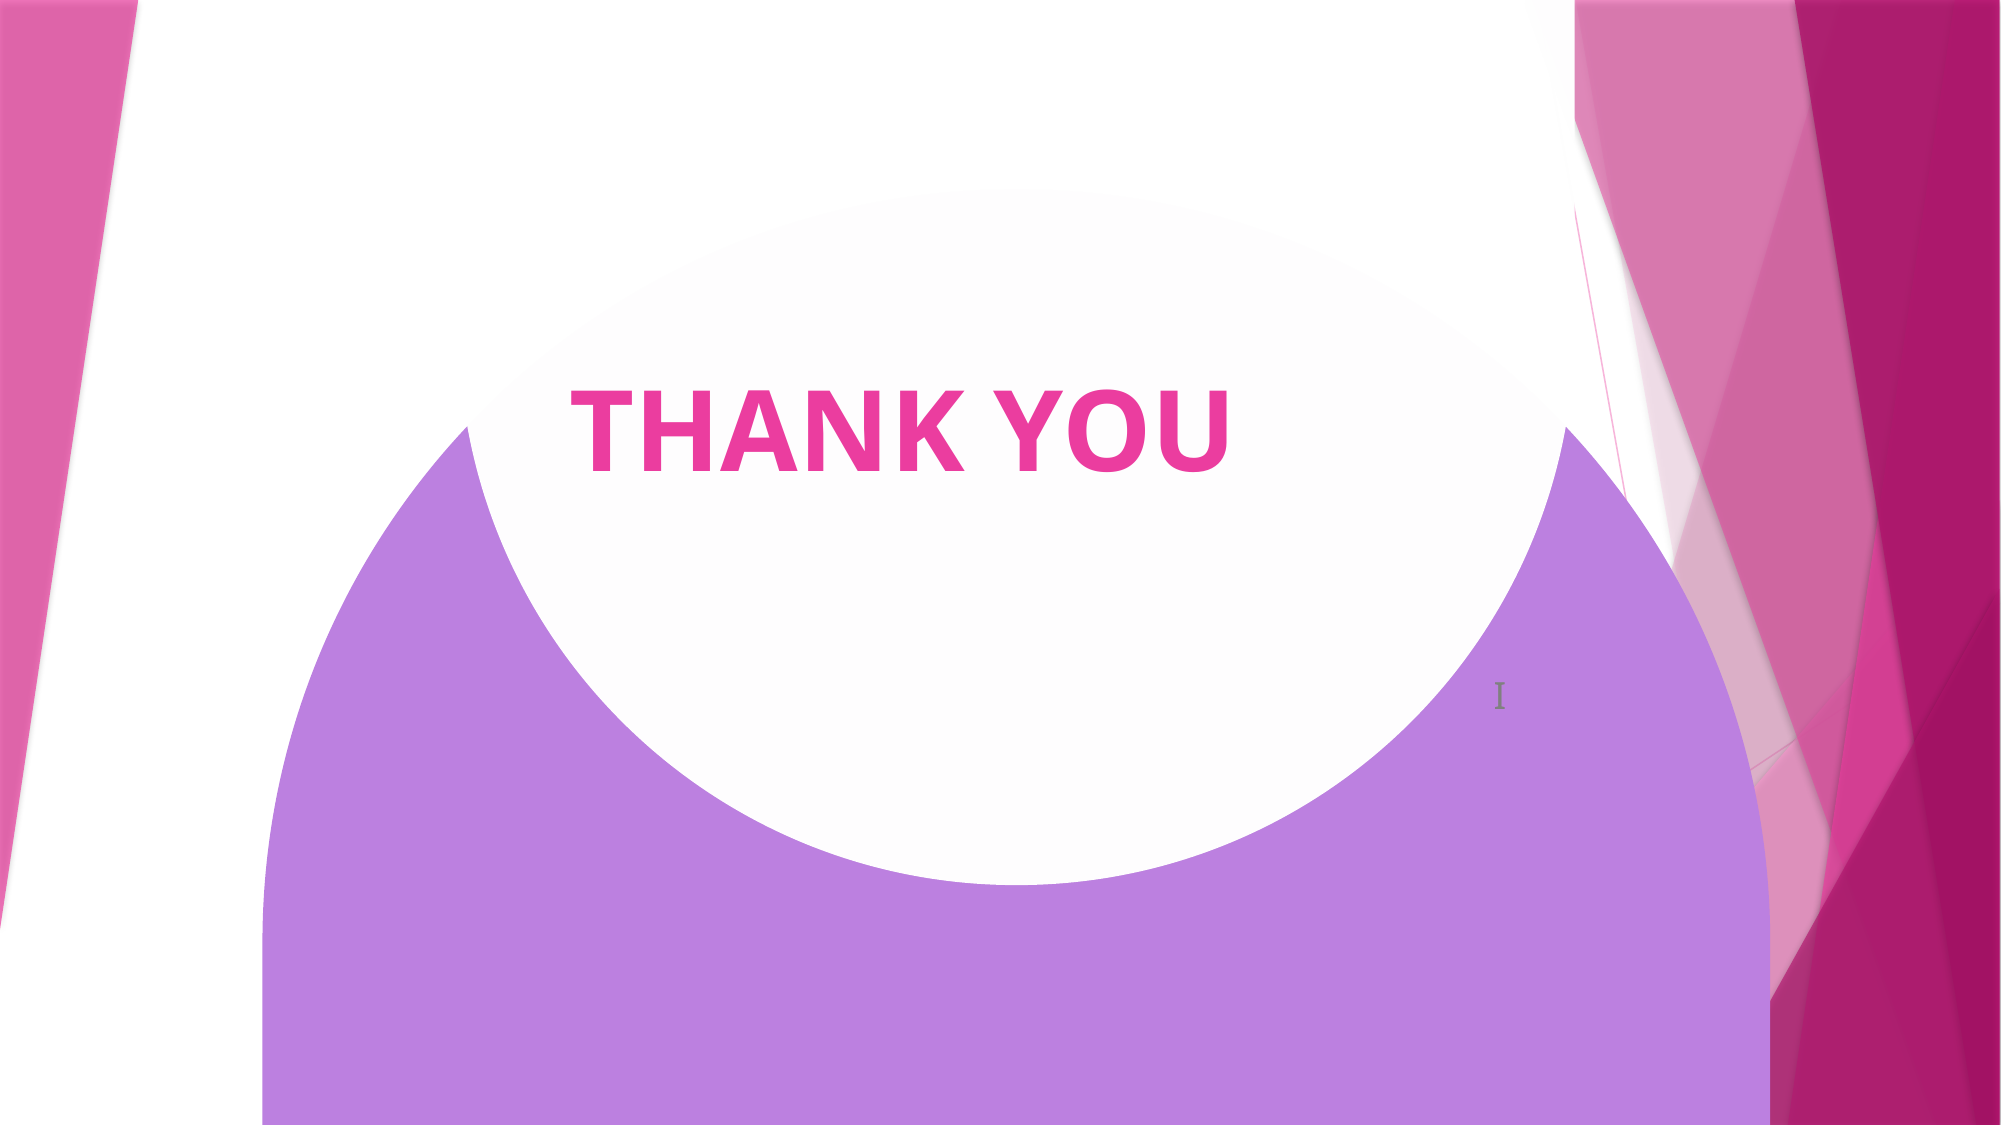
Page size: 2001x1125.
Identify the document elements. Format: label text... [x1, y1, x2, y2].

subtitle I [247, 664, 1522, 845]
title THANK YOU [0, 231, 1252, 502]
